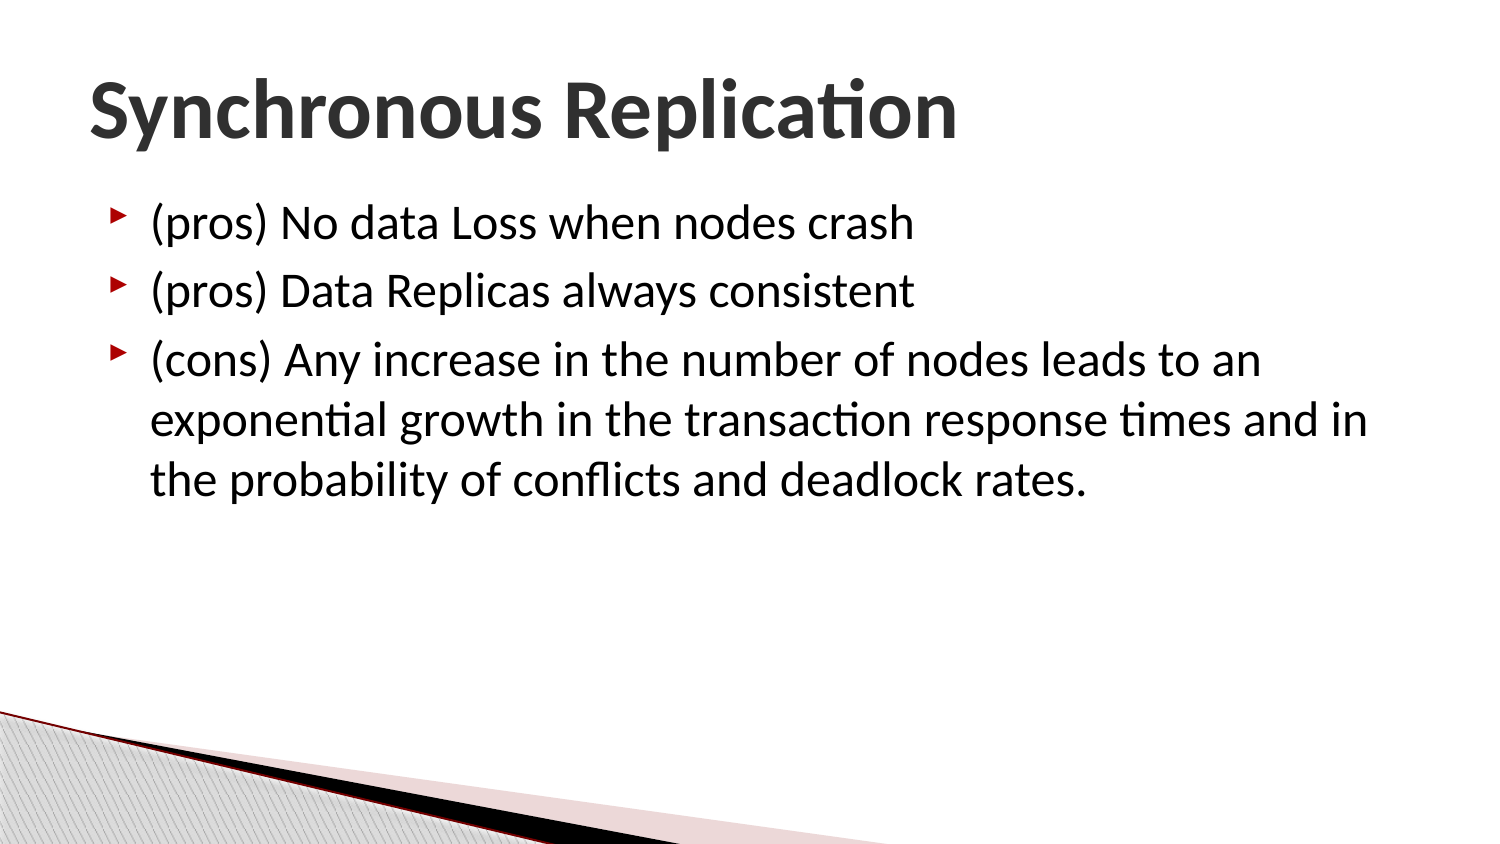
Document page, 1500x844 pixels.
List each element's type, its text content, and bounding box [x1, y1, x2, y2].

title Synchronous Replication [75, 33, 1425, 175]
list (pros) No data Loss when nodes crash (pros) Data Replicas always consistent (cons) Any increase in the number of nodes leads to an exponential growth in the transaction response times and in the probability of conflicts and deadlock rates. [75, 182, 1425, 740]
